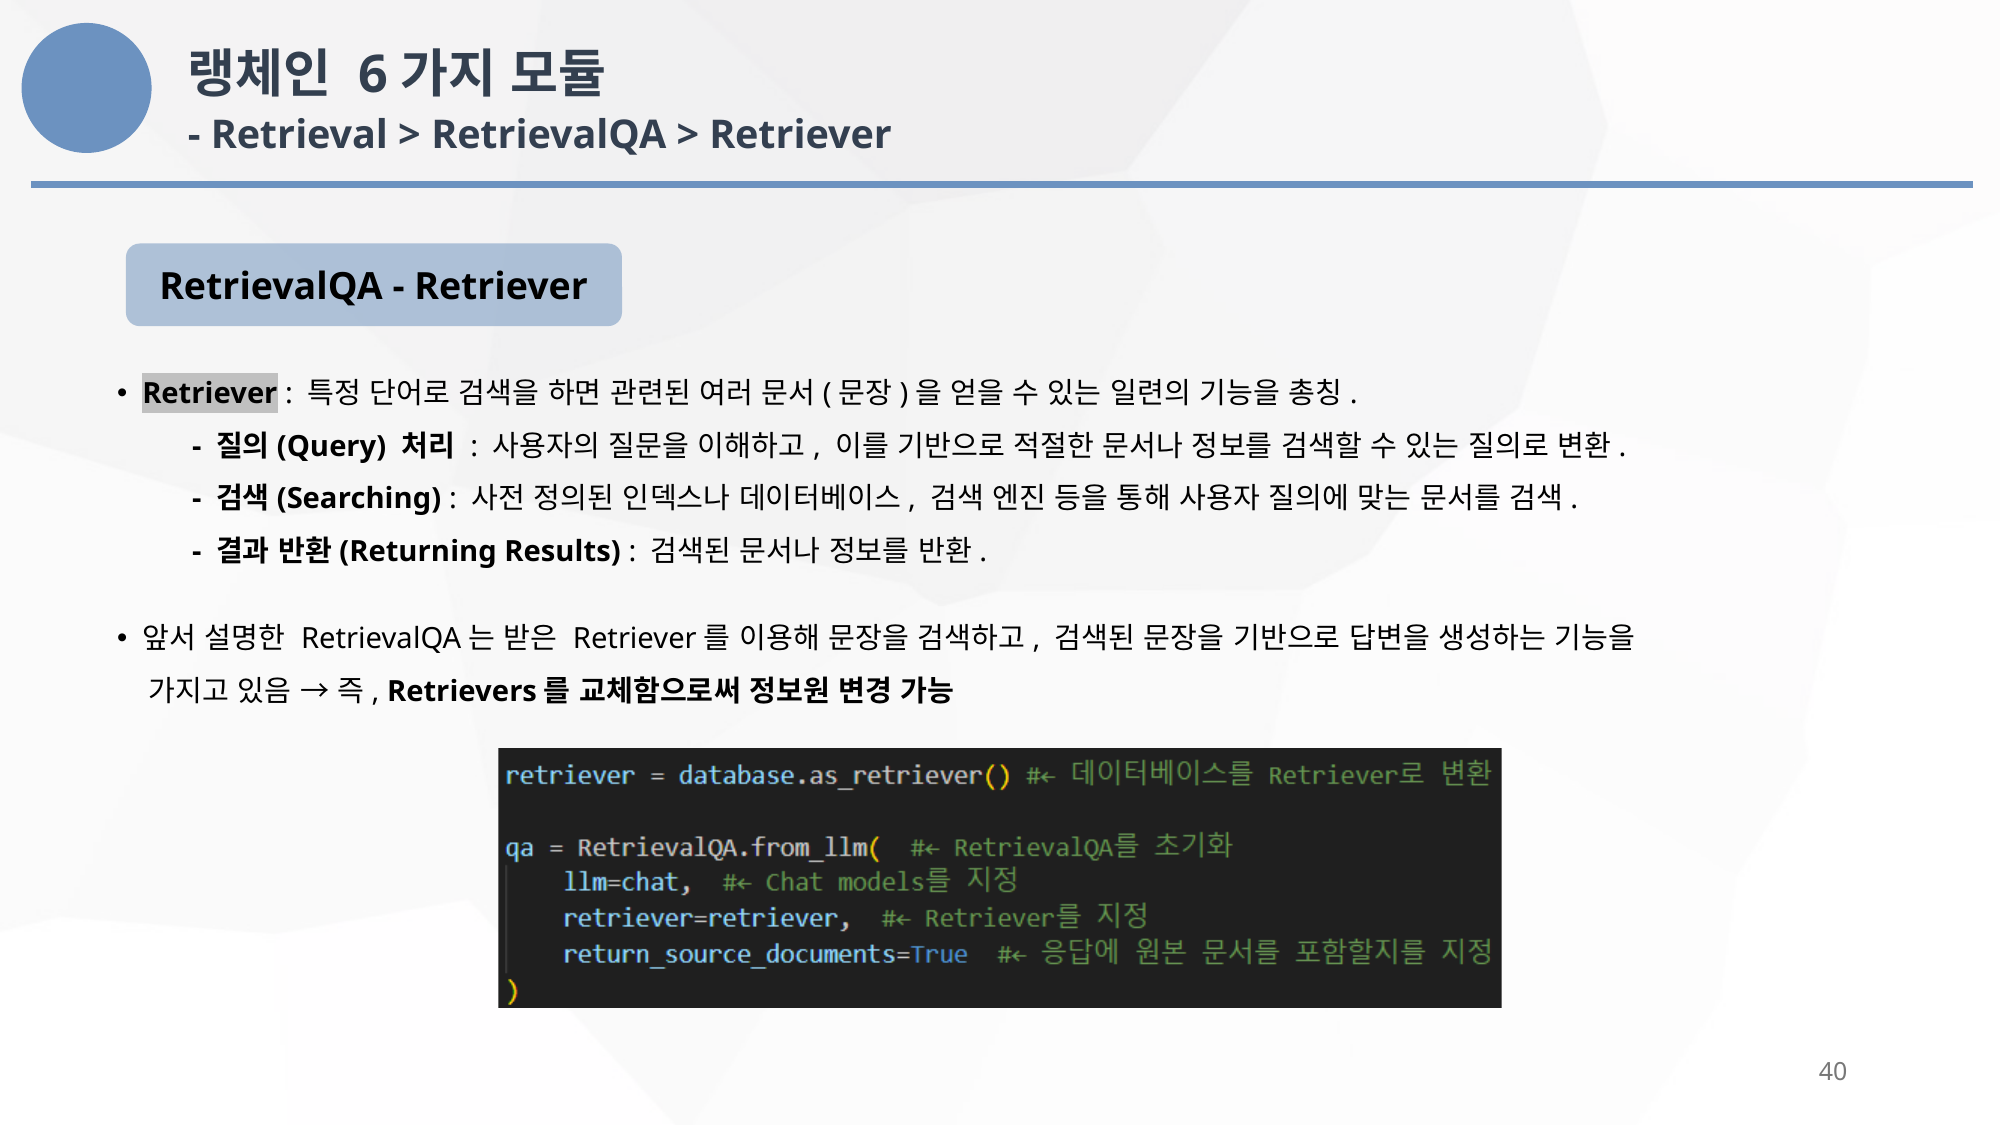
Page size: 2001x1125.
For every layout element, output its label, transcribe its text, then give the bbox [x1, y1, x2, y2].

slide_number 40 [1412, 1042, 1863, 1103]
text_box Retriever : 특정 단어로 검색을 하면 관련된 여러 문서(문장)을 얻을 수 있는 일련의 기능을 총칭. - 질의(Query) 처리 : 사용자의 질문을 이해하고, 이를 기반으로 적절한 문서나 정보를 검색할 수 있는 질의로 변환. - 검색(Searching) : 사전 정의된 인덱스나 데이터베이스, 검색 엔진 등을 통해 사용자 질의에 맞는 문서를 검색. - 결과 반환(Returning Results) : 검색된 문서나 정보를 반환. 앞서 설명한 RetrievalQA는 받은 Retriever를 이용해 문장을 검색하고, 검색된 문장을 기반으로 답변을 생성하는 기능을 가지고 있음 → 즉, Retrievers를 교체함으로써 정보원 변경 가능 [102, 349, 1934, 715]
text_box RetrievalQA - Retriever [125, 243, 623, 327]
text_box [21, 22, 533, 153]
picture [498, 748, 1502, 1008]
text_box - Agents > Agent [0, 0, 2000, 1125]
